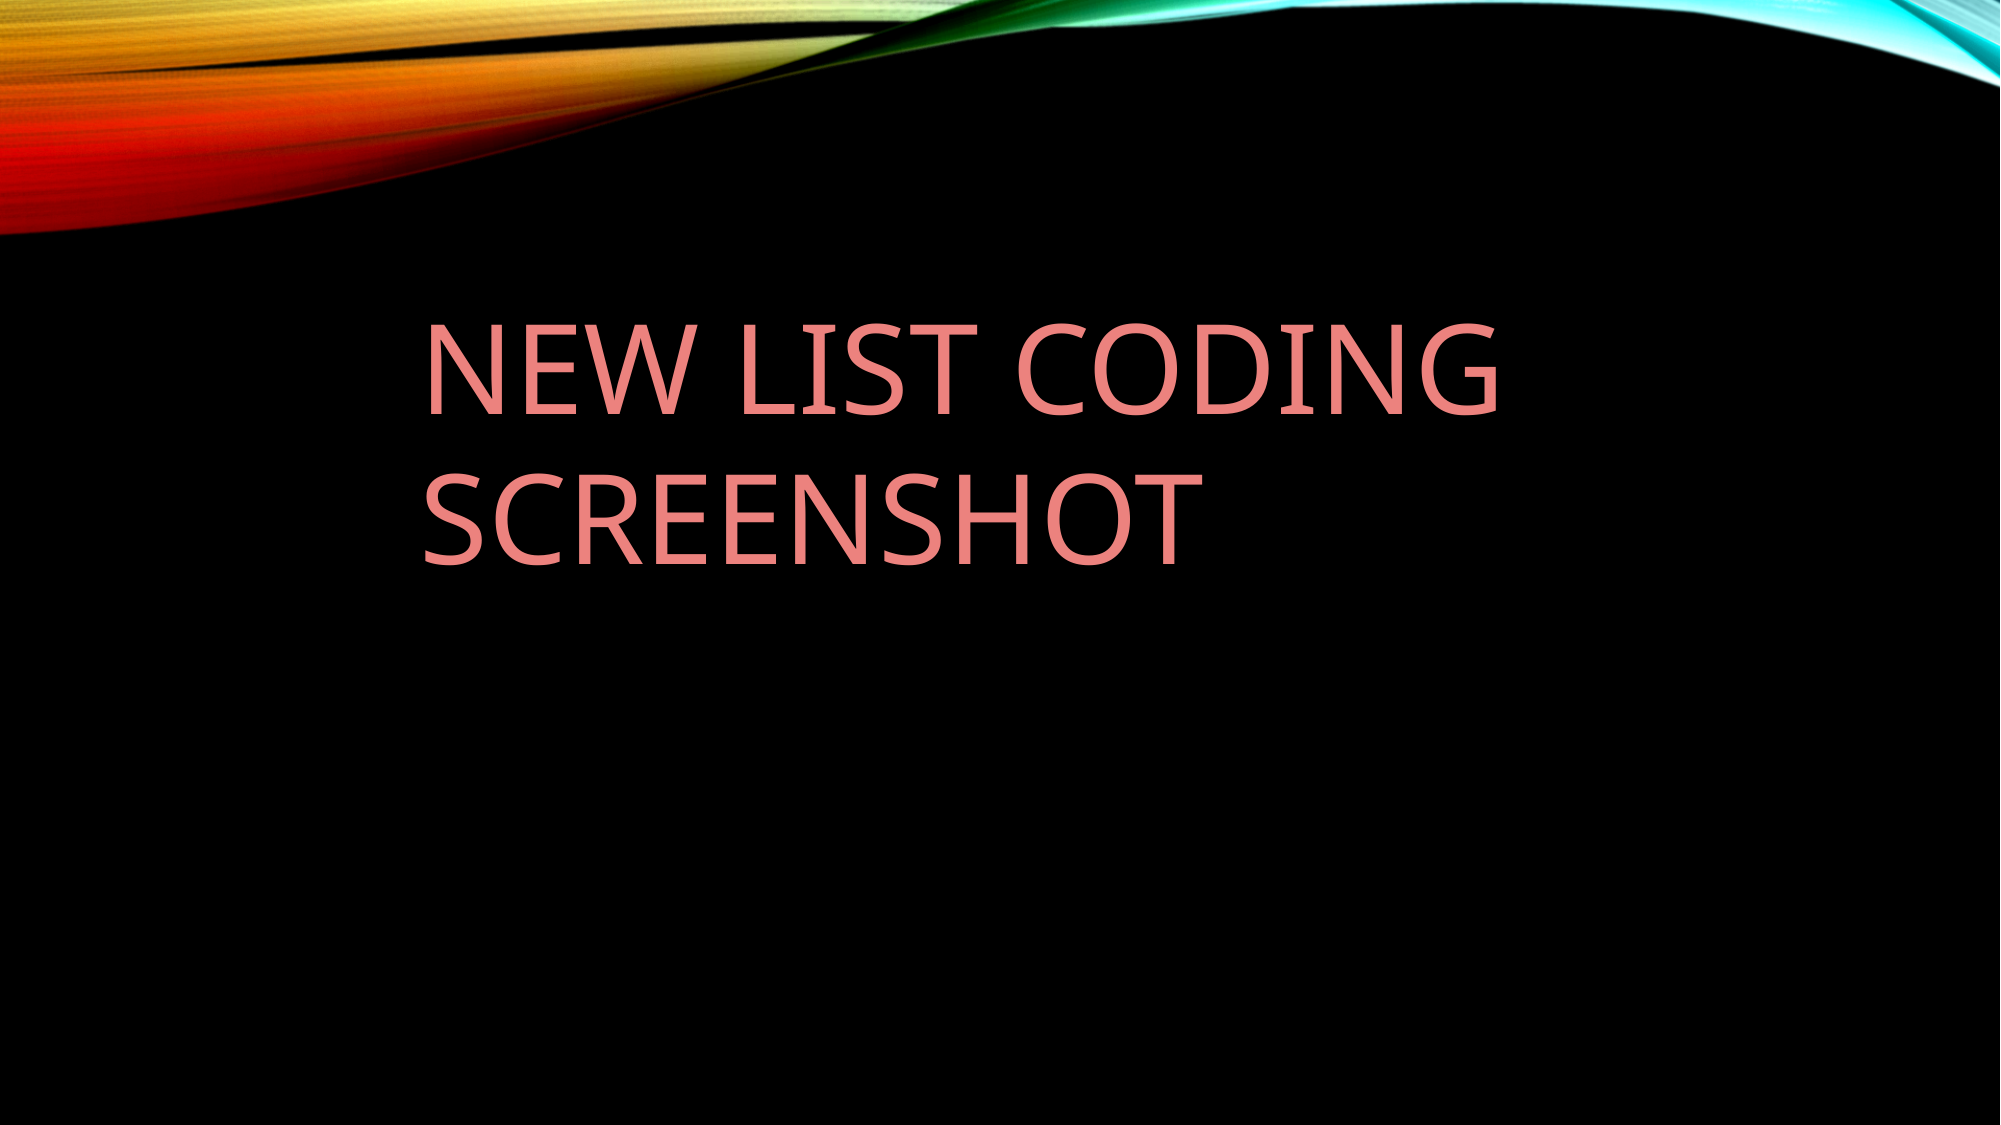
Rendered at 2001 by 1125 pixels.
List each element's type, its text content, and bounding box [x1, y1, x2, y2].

text_box NEW LIST CODING SCREENSHOT [404, 282, 1659, 598]
picture [0, 0, 2000, 237]
